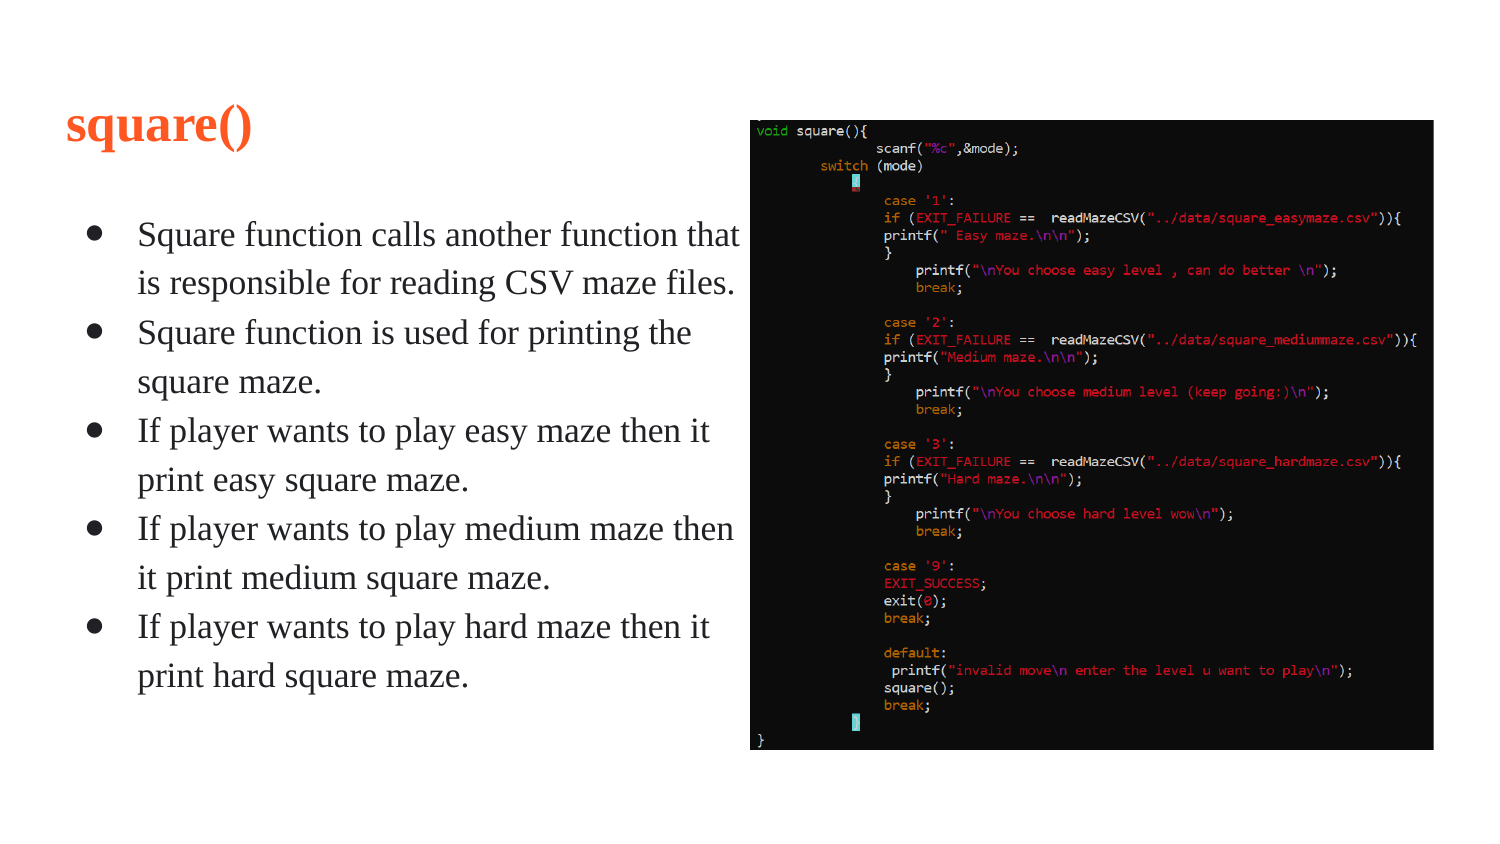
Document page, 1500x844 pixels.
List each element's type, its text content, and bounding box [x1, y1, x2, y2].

picture [749, 119, 1434, 750]
title square() [51, 72, 1449, 167]
list Square function calls another function that is responsible for reading CSV maze files. Square function is used for printing the square maze. If player wants to play easy maze then it print easy square maze. If player wants to play medium maze then it print medium square maze. If player wants to play hard maze then it print hard square maze. [51, 189, 744, 750]
